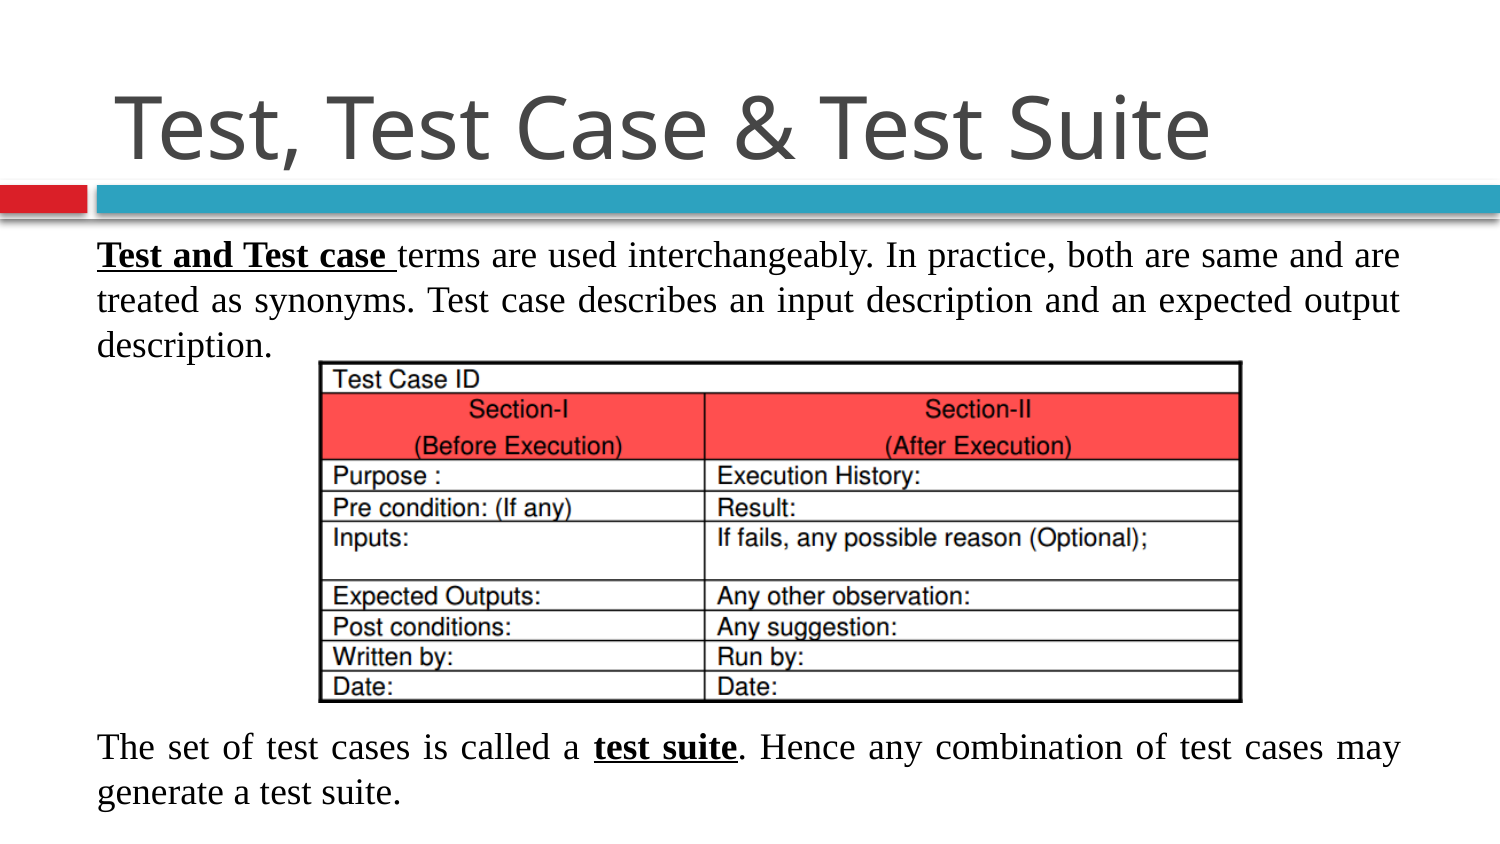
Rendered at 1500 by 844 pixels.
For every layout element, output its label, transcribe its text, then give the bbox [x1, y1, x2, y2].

text_box The set of test cases is called a test suite. Hence any combination of test cases may generate a test suite. [82, 714, 1417, 819]
title Test, Test Case & Test Suite [99, 19, 1438, 185]
text_box Test and Test case terms are used interchangeably. In practice, both are same and are treated as synonyms. Test case describes an input description and an expected output description. [82, 222, 1417, 373]
picture [316, 357, 1243, 704]
